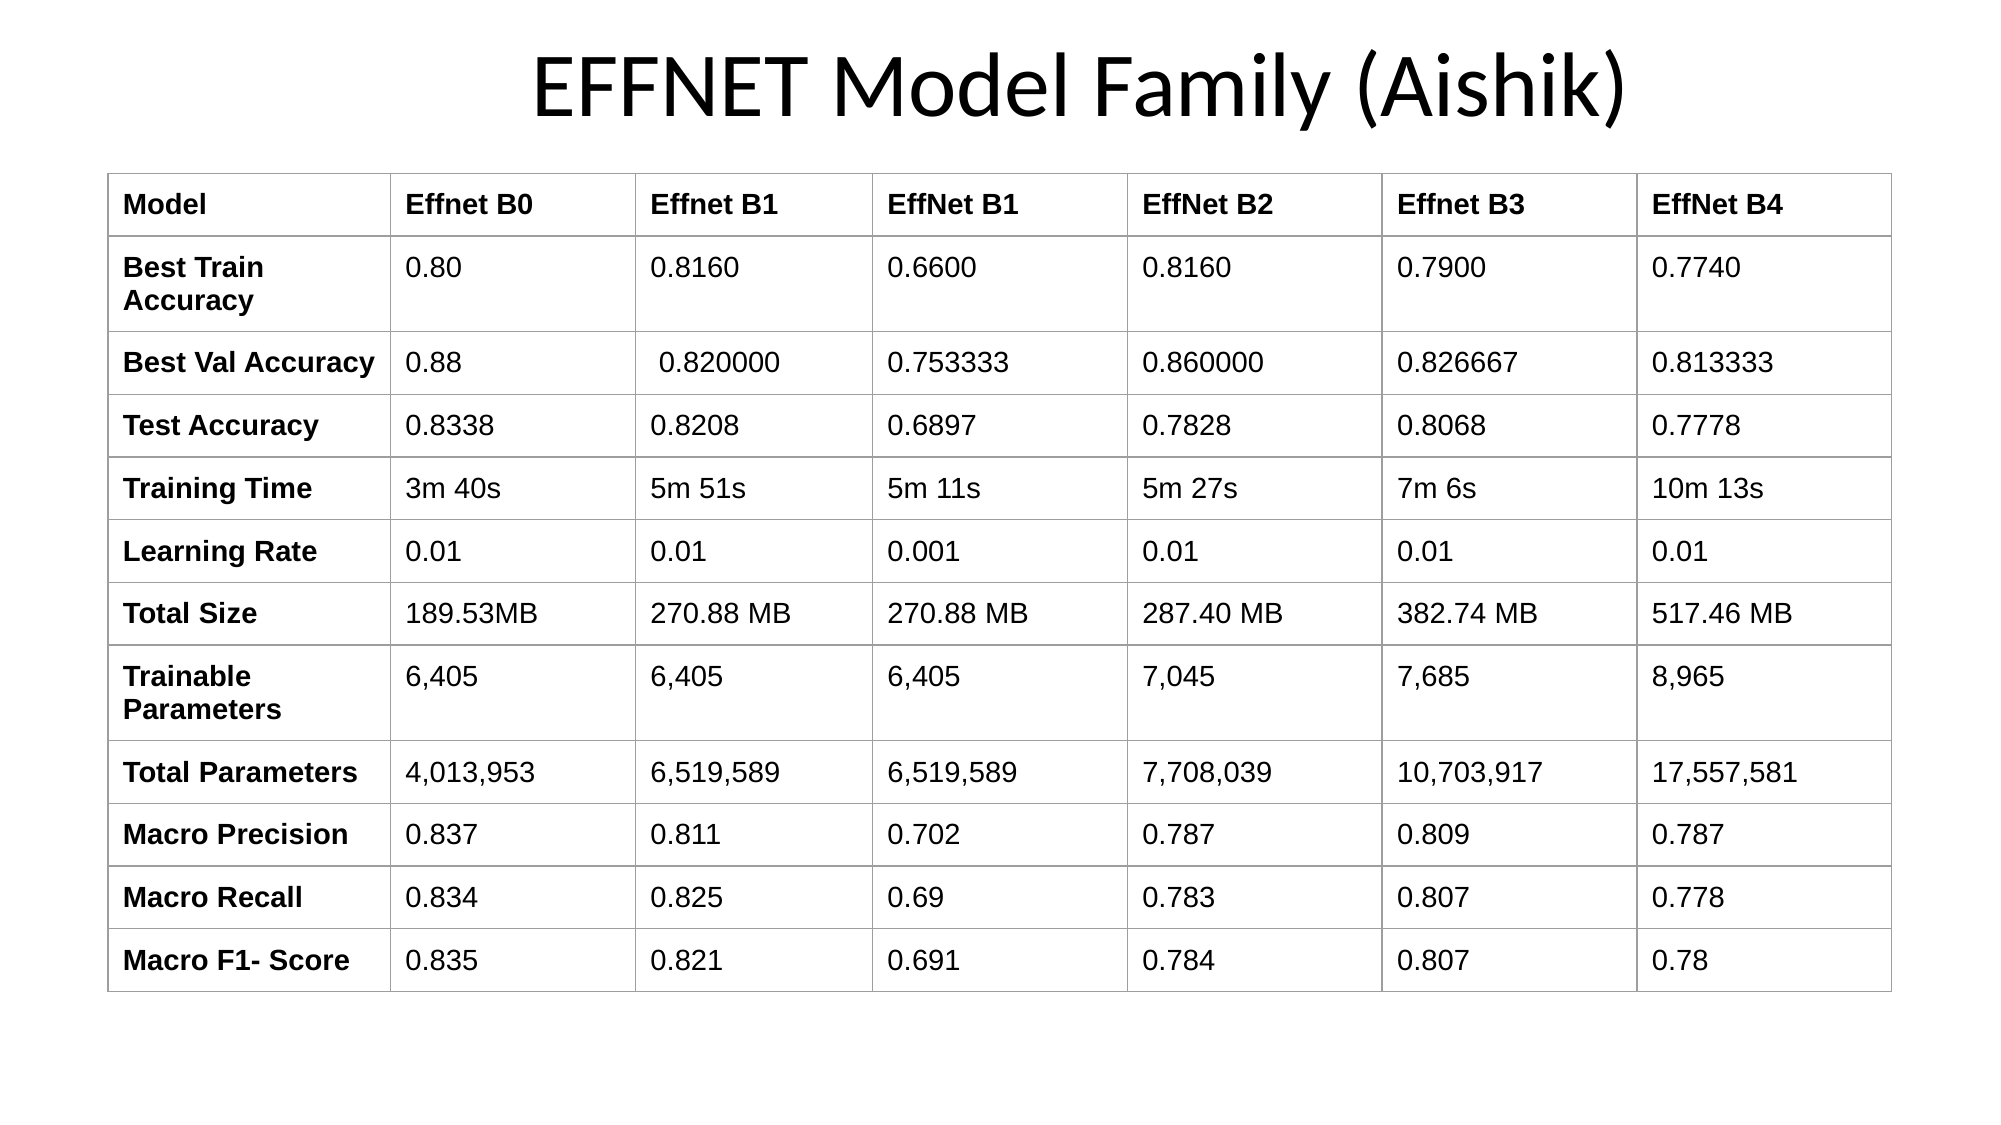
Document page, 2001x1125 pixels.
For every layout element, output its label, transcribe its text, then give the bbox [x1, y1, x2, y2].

table_header EffNet B1 [873, 174, 1127, 235]
table_cell Macro Recall [109, 867, 390, 928]
table_cell Macro Precision [109, 804, 390, 865]
table_cell 6,405 [636, 646, 872, 740]
table_cell 7,045 [1128, 646, 1381, 740]
table_cell 3m 40s [391, 458, 635, 519]
table_cell 0.809 [1383, 804, 1636, 865]
table_header Effnet B3 [1383, 174, 1636, 235]
table_cell 7m 6s [1383, 458, 1636, 519]
table_cell 0.8338 [391, 395, 635, 456]
table_cell 0.811 [636, 804, 872, 865]
table_cell 0.6600 [873, 237, 1127, 331]
table_cell 0.7900 [1383, 237, 1636, 331]
table_cell 0.783 [1128, 867, 1381, 928]
table_cell 17,557,581 [1638, 741, 1891, 803]
table_cell Trainable Parameters [109, 646, 390, 740]
table_cell Learning Rate [109, 520, 390, 582]
table_cell 10m 13s [1638, 458, 1891, 519]
table_cell 6,519,589 [873, 741, 1127, 803]
table_cell 8,965 [1638, 646, 1891, 740]
table_cell 287.40 MB [1128, 583, 1381, 644]
table_cell 0.825 [636, 867, 872, 928]
table_cell 0.860000 [1128, 332, 1381, 394]
table_cell 7,685 [1383, 646, 1636, 740]
table_cell 0.821 [636, 929, 872, 991]
table_cell 382.74 MB [1383, 583, 1636, 644]
table_cell 0.8068 [1383, 395, 1636, 456]
table_header Effnet B0 [391, 174, 635, 235]
table_header Effnet B1 [636, 174, 872, 235]
table_cell 0.807 [1383, 929, 1636, 991]
table_cell 0.01 [1128, 520, 1381, 582]
table_cell 0.826667 [1383, 332, 1636, 394]
table_cell 5m 11s [873, 458, 1127, 519]
table_cell 0.01 [391, 520, 635, 582]
table_cell 6,519,589 [636, 741, 872, 803]
table_cell 6,405 [873, 646, 1127, 740]
table_header EffNet B4 [1638, 174, 1891, 235]
table_cell Best Train Accuracy [109, 237, 390, 331]
table_cell 4,013,953 [391, 741, 635, 803]
table_cell 0.01 [636, 520, 872, 582]
table_cell 0.80 [391, 237, 635, 331]
table_cell 0.69 [873, 867, 1127, 928]
table_cell Macro F1- Score [109, 929, 390, 991]
table_cell Total Size [109, 583, 390, 644]
table_cell 6,405 [391, 646, 635, 740]
table_cell Total Parameters [109, 741, 390, 803]
table_cell 0.835 [391, 929, 635, 991]
table_cell Training Time [109, 458, 390, 519]
table_cell 0.837 [391, 804, 635, 865]
table_cell 5m 51s [636, 458, 872, 519]
table_cell 0.8160 [636, 237, 872, 331]
table_cell 0.78 [1638, 929, 1891, 991]
table_cell 0.834 [391, 867, 635, 928]
table_cell 0.820000 [636, 332, 872, 394]
table_cell 0.807 [1383, 867, 1636, 928]
table_cell 0.8208 [636, 395, 872, 456]
table_cell 0.7778 [1638, 395, 1891, 456]
table_header EffNet B2 [1128, 174, 1381, 235]
table_cell 0.01 [1638, 520, 1891, 582]
table_cell 0.753333 [873, 332, 1127, 394]
table_cell 0.7828 [1128, 395, 1381, 456]
table_cell 0.702 [873, 804, 1127, 865]
table_cell 0.001 [873, 520, 1127, 582]
table_cell 5m 27s [1128, 458, 1381, 519]
table_cell 0.8160 [1128, 237, 1381, 331]
table_cell 0.01 [1383, 520, 1636, 582]
table_cell 189.53MB [391, 583, 635, 644]
table_cell 0.7740 [1638, 237, 1891, 331]
table_cell 7,708,039 [1128, 741, 1381, 803]
table_cell 0.787 [1128, 804, 1381, 865]
table_cell 0.784 [1128, 929, 1381, 991]
table_cell 517.46 MB [1638, 583, 1891, 644]
table_cell 0.787 [1638, 804, 1891, 865]
table_cell 0.691 [873, 929, 1127, 991]
title EFFNET Model Family (Aishik) [516, 0, 1649, 173]
table_cell 0.88 [391, 332, 635, 394]
table_cell 0.778 [1638, 867, 1891, 928]
table_cell 270.88 MB [873, 583, 1127, 644]
table_cell 270.88 MB [636, 583, 872, 644]
table_cell 10,703,917 [1383, 741, 1636, 803]
table_header Model [109, 174, 390, 235]
table_cell Best Val Accuracy [109, 332, 390, 394]
table_cell 0.813333 [1638, 332, 1891, 394]
table_cell Test Accuracy [109, 395, 390, 456]
table_cell 0.6897 [873, 395, 1127, 456]
